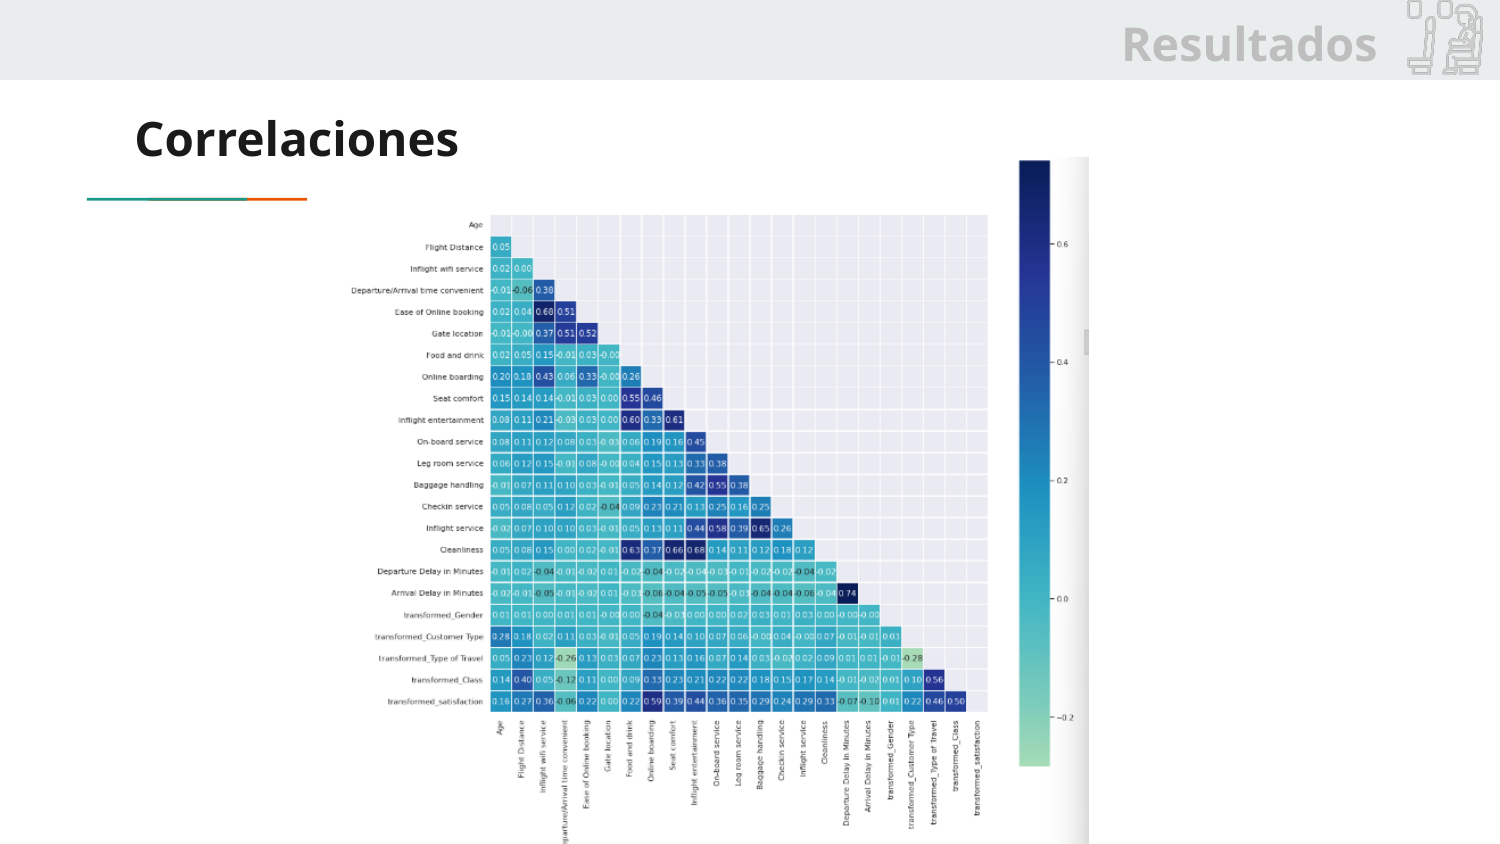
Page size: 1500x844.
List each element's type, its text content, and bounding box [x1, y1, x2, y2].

title Resultados [1088, 0, 1405, 77]
title Correlaciones [119, 93, 1381, 182]
picture [320, 157, 1089, 844]
picture [1407, 0, 1485, 77]
